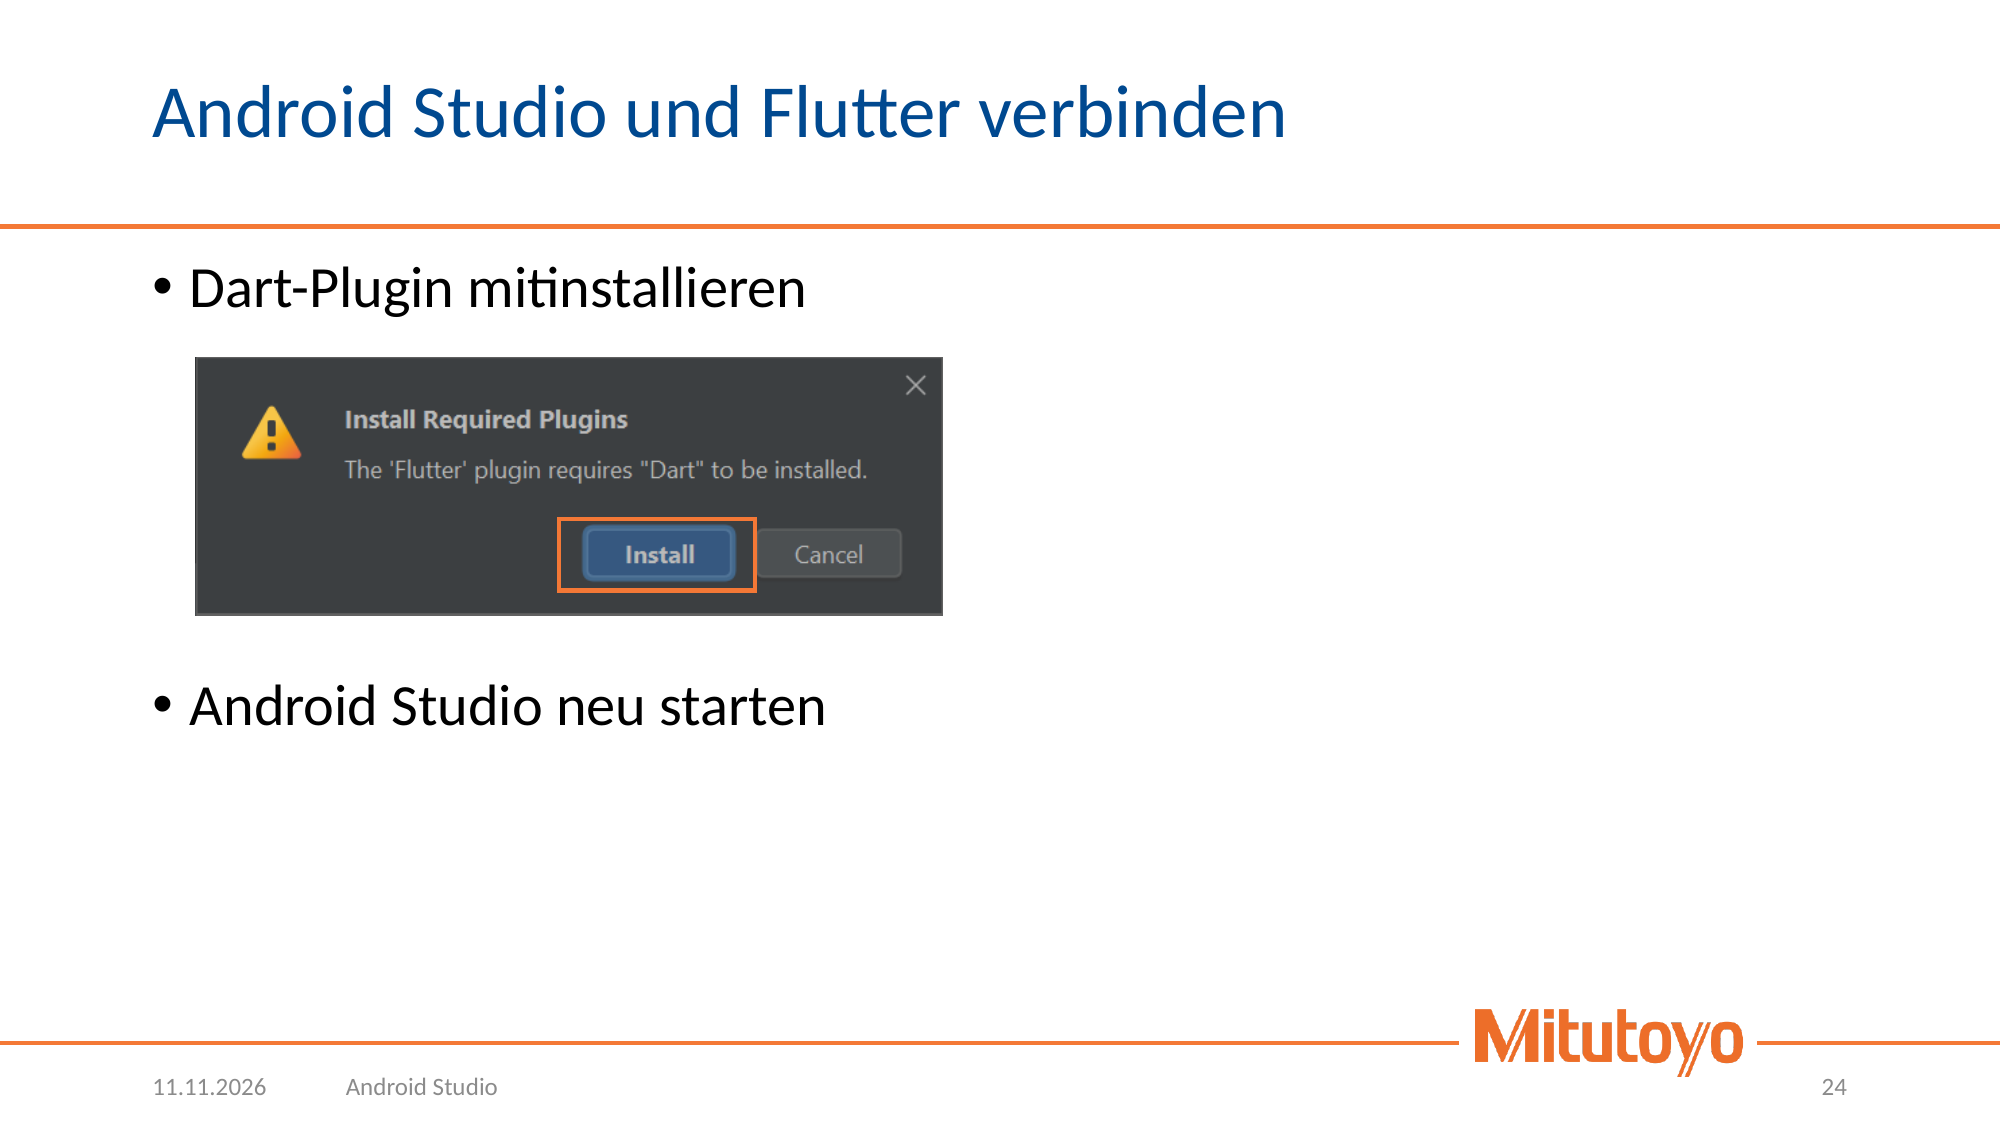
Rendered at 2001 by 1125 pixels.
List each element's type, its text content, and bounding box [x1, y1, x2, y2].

list Dart-Plugin mitinstallieren Android Studio neu starten [137, 249, 1863, 781]
footer Android Studio [330, 1055, 1721, 1116]
title Android Studio und Flutter verbinden [137, 24, 1863, 203]
picture [195, 357, 943, 616]
picture [1475, 1009, 1744, 1077]
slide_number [137, 1055, 313, 1116]
slide_number 24 [1743, 1055, 1863, 1116]
